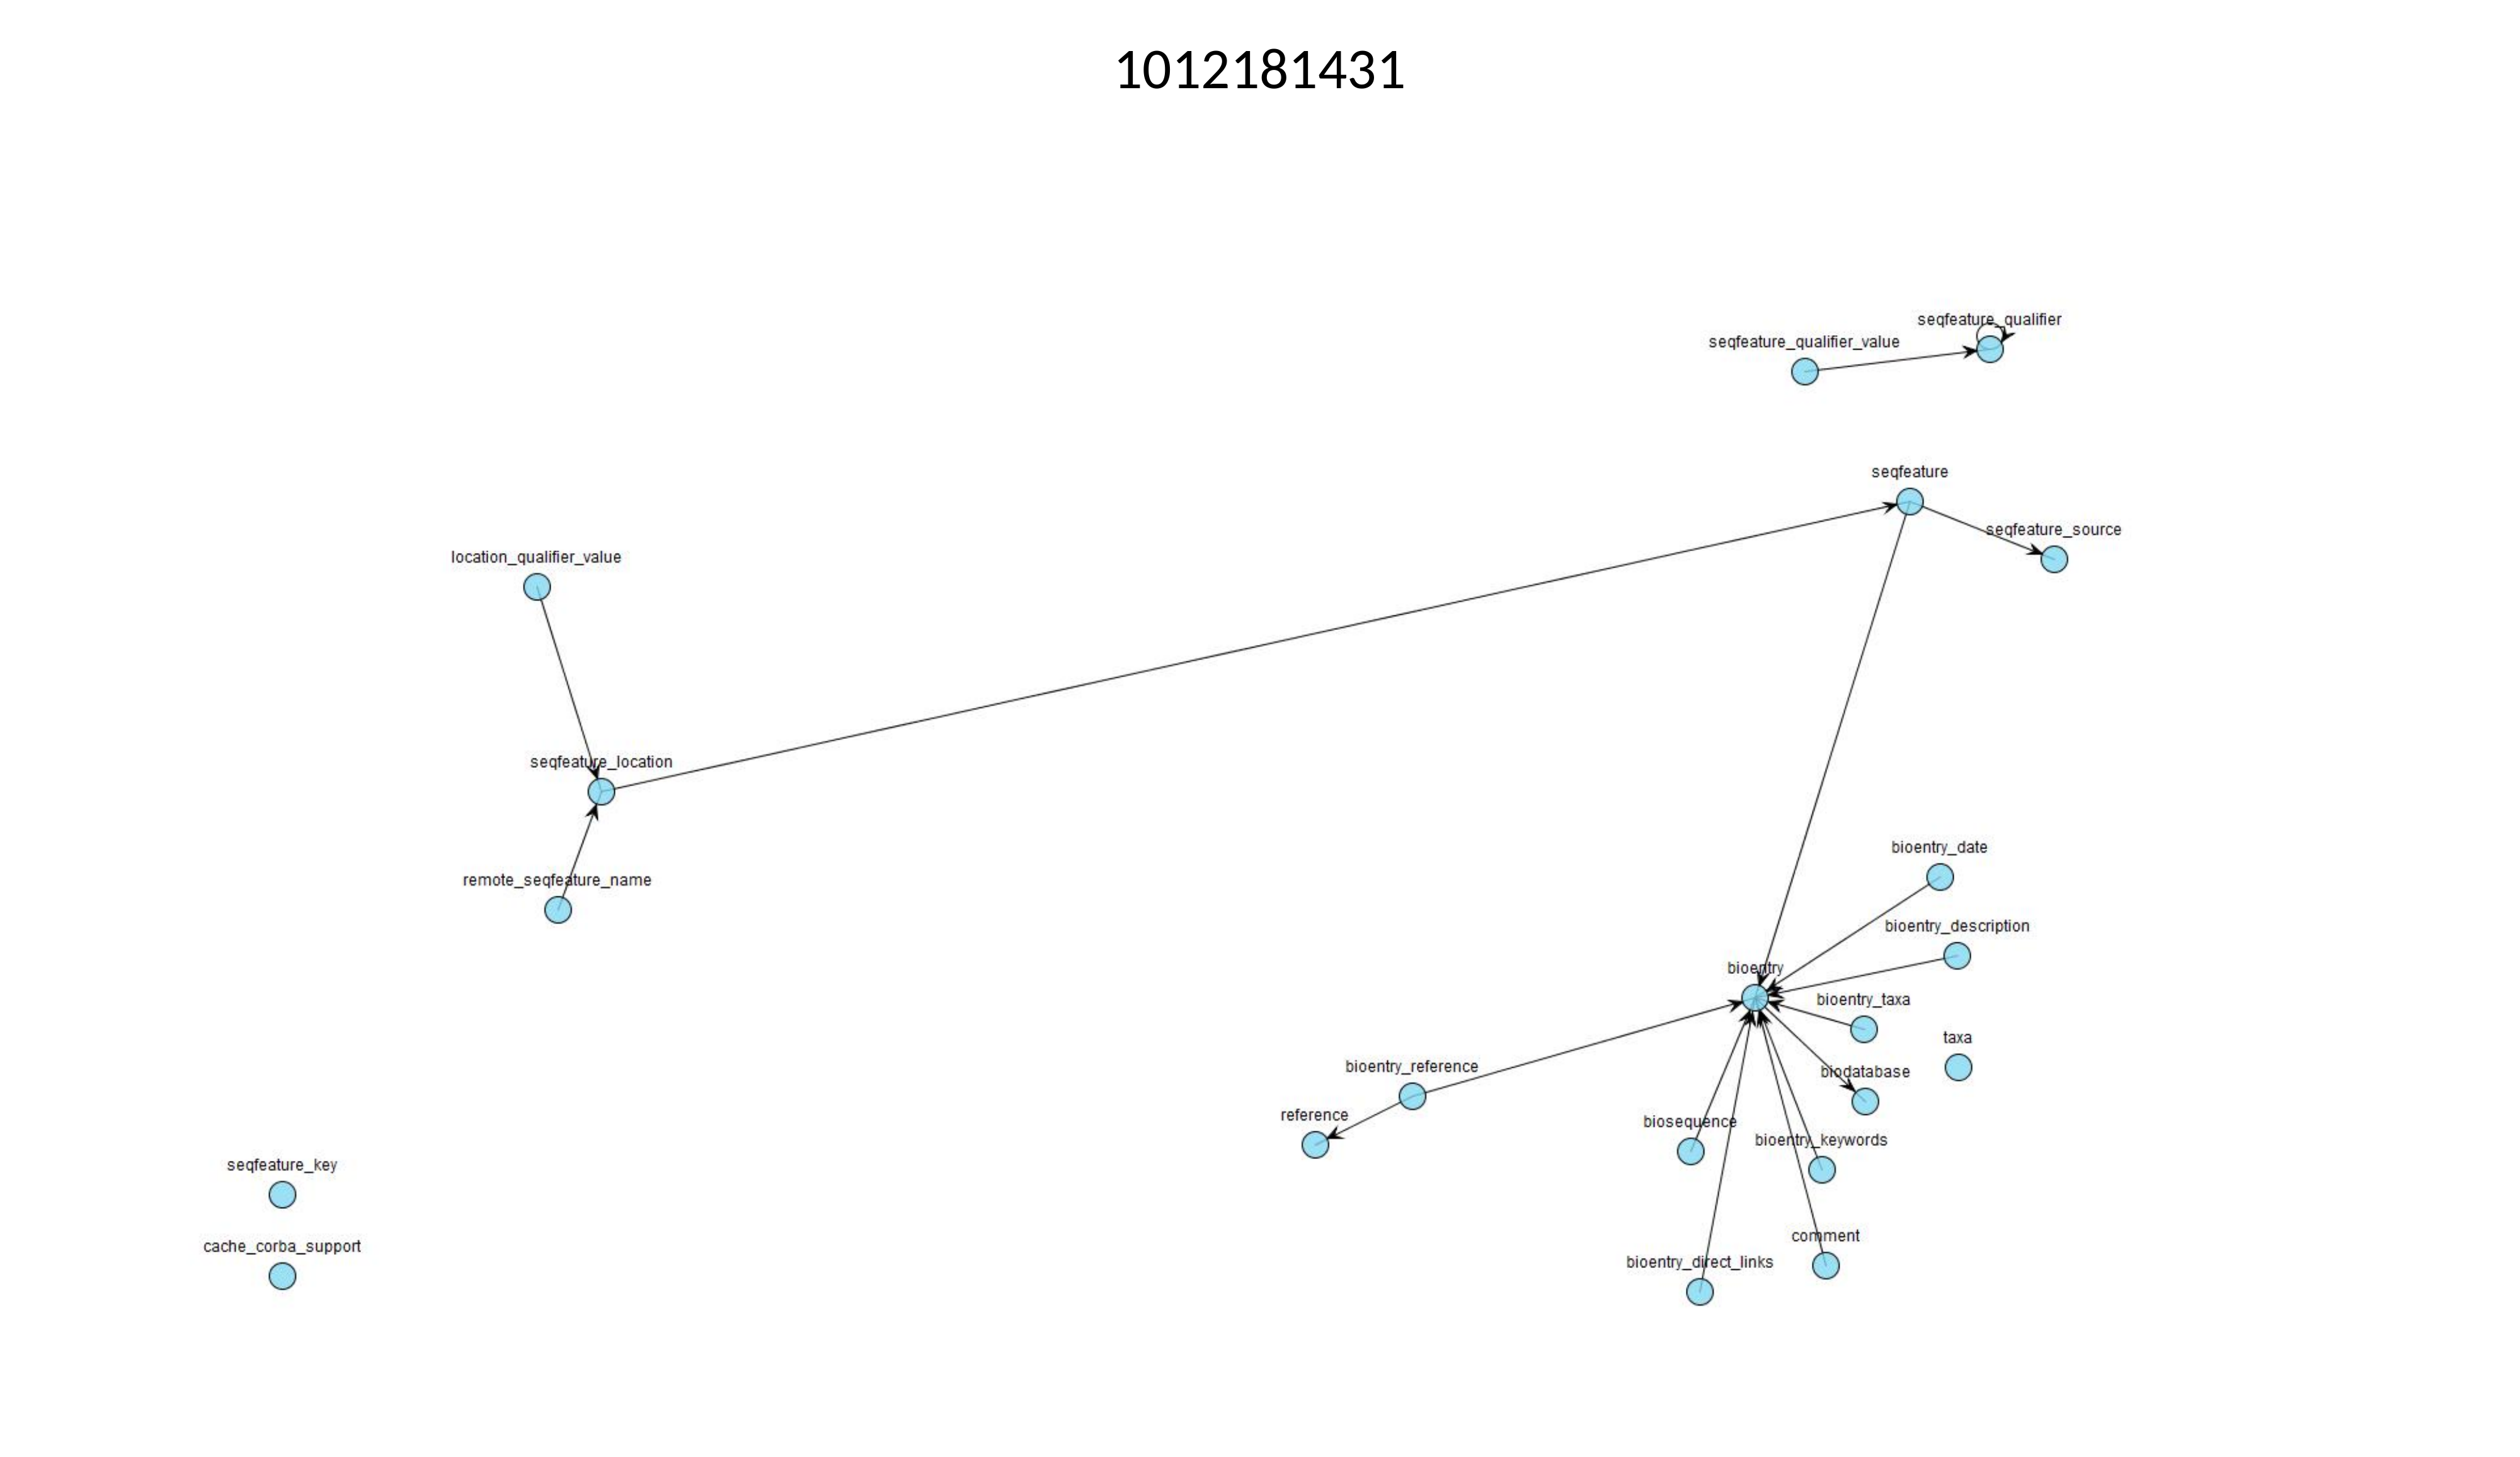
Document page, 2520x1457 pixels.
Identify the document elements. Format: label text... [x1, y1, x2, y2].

title 1012181431 [0, 0, 2520, 131]
picture [0, 131, 2520, 1457]
